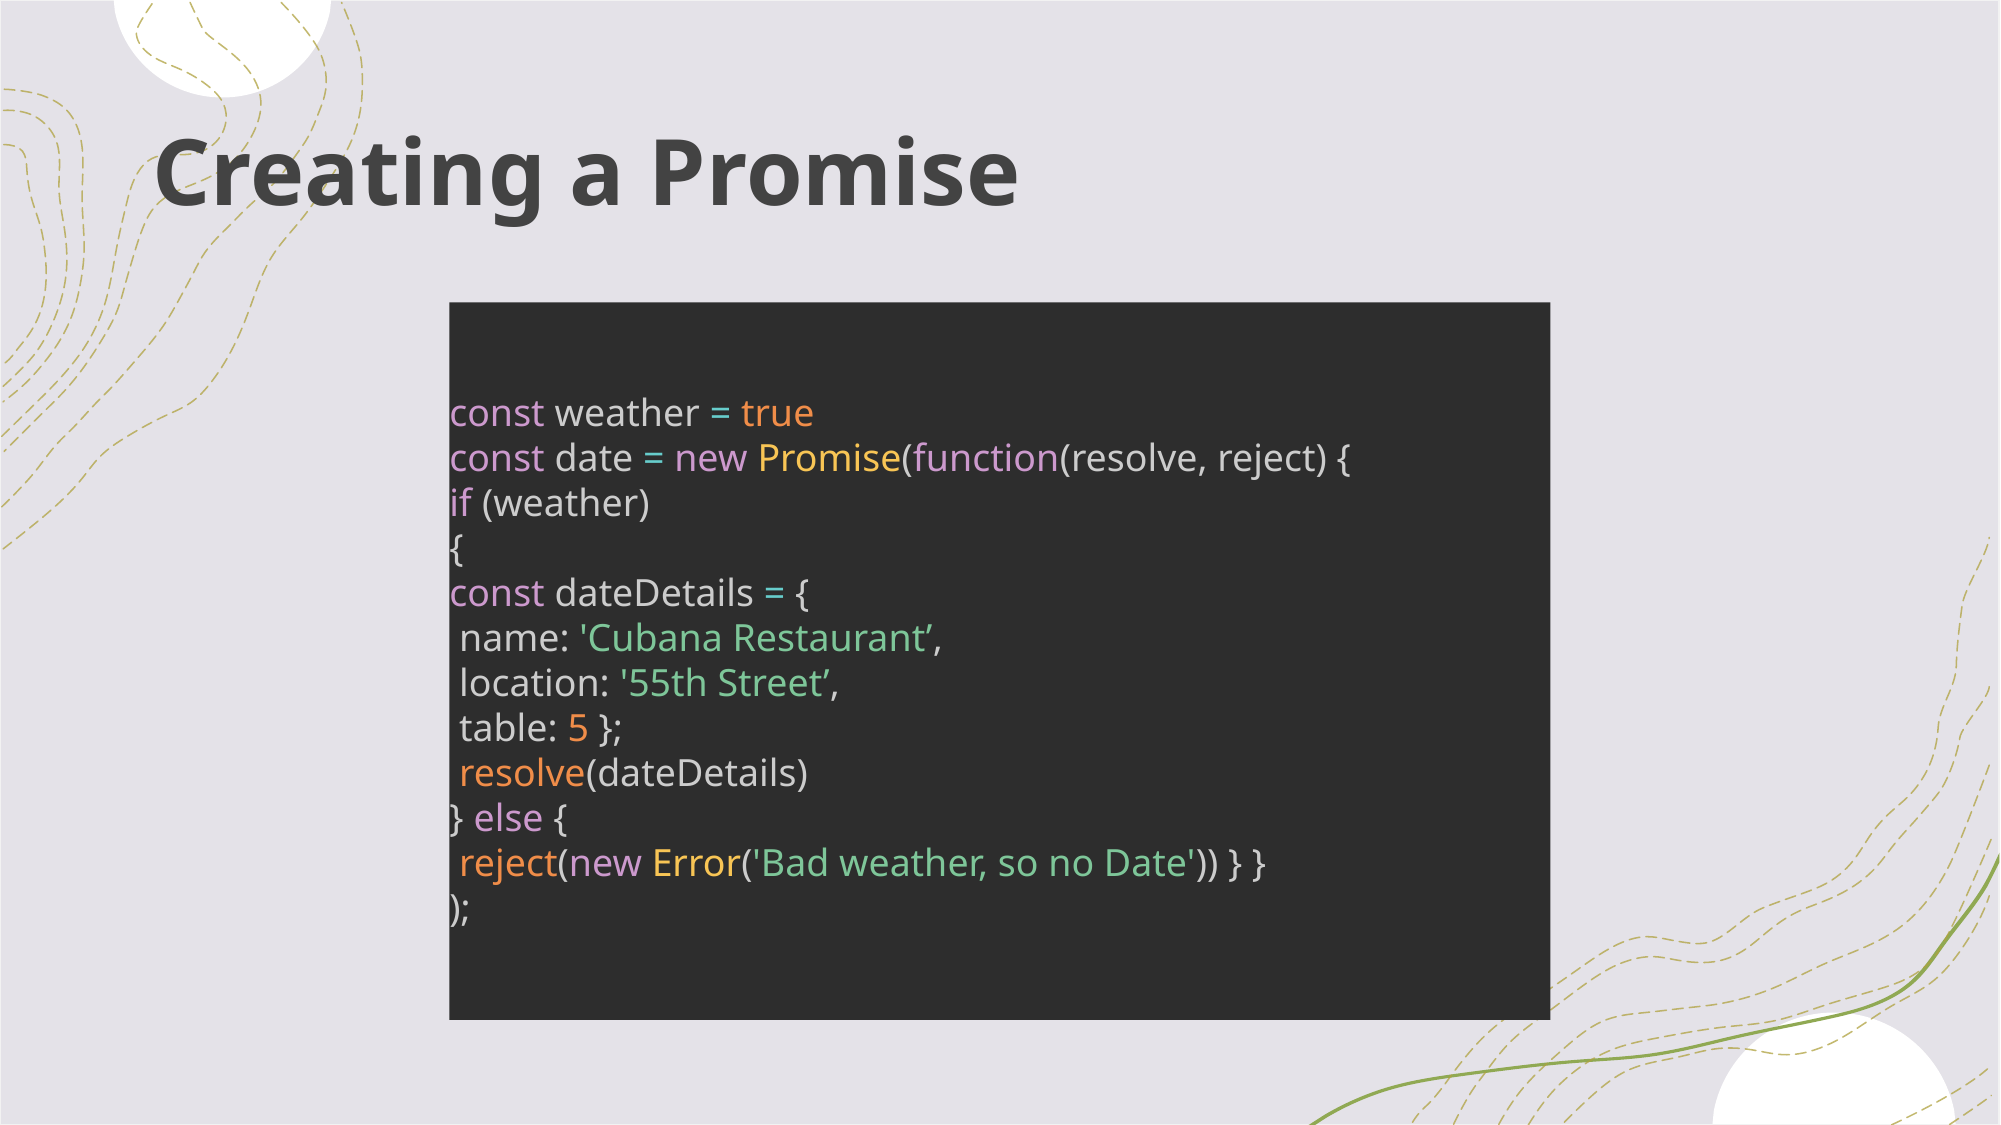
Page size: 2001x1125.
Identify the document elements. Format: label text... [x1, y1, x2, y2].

list const weather = true const date = new Promise(function(resolve, reject) { if (weather) { const dateDetails = { name: 'Cubana Restaurant’, location: '55th Street’, table: 5 }; resolve(dateDetails) } else { reject(new Error('Bad weather, so no Date')) } } ); [449, 302, 1551, 1020]
title Creating a Promise [137, 59, 1863, 278]
